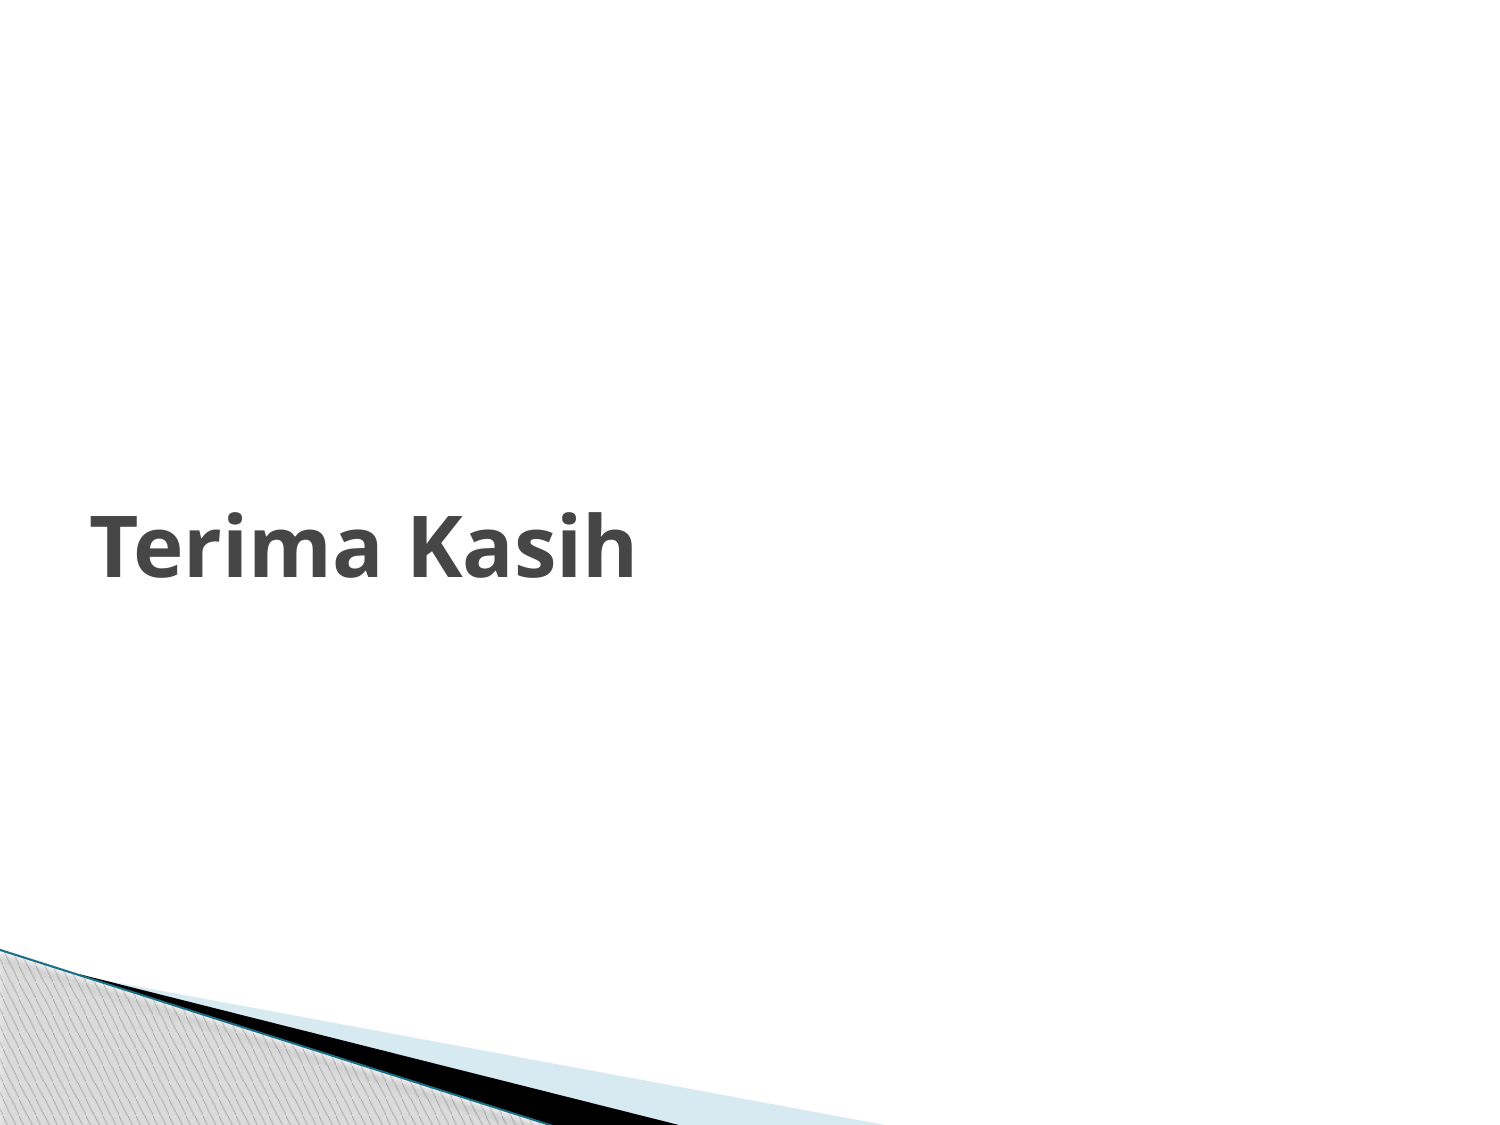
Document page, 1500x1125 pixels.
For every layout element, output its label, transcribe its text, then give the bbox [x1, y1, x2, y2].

title Terima Kasih [75, 450, 1425, 638]
